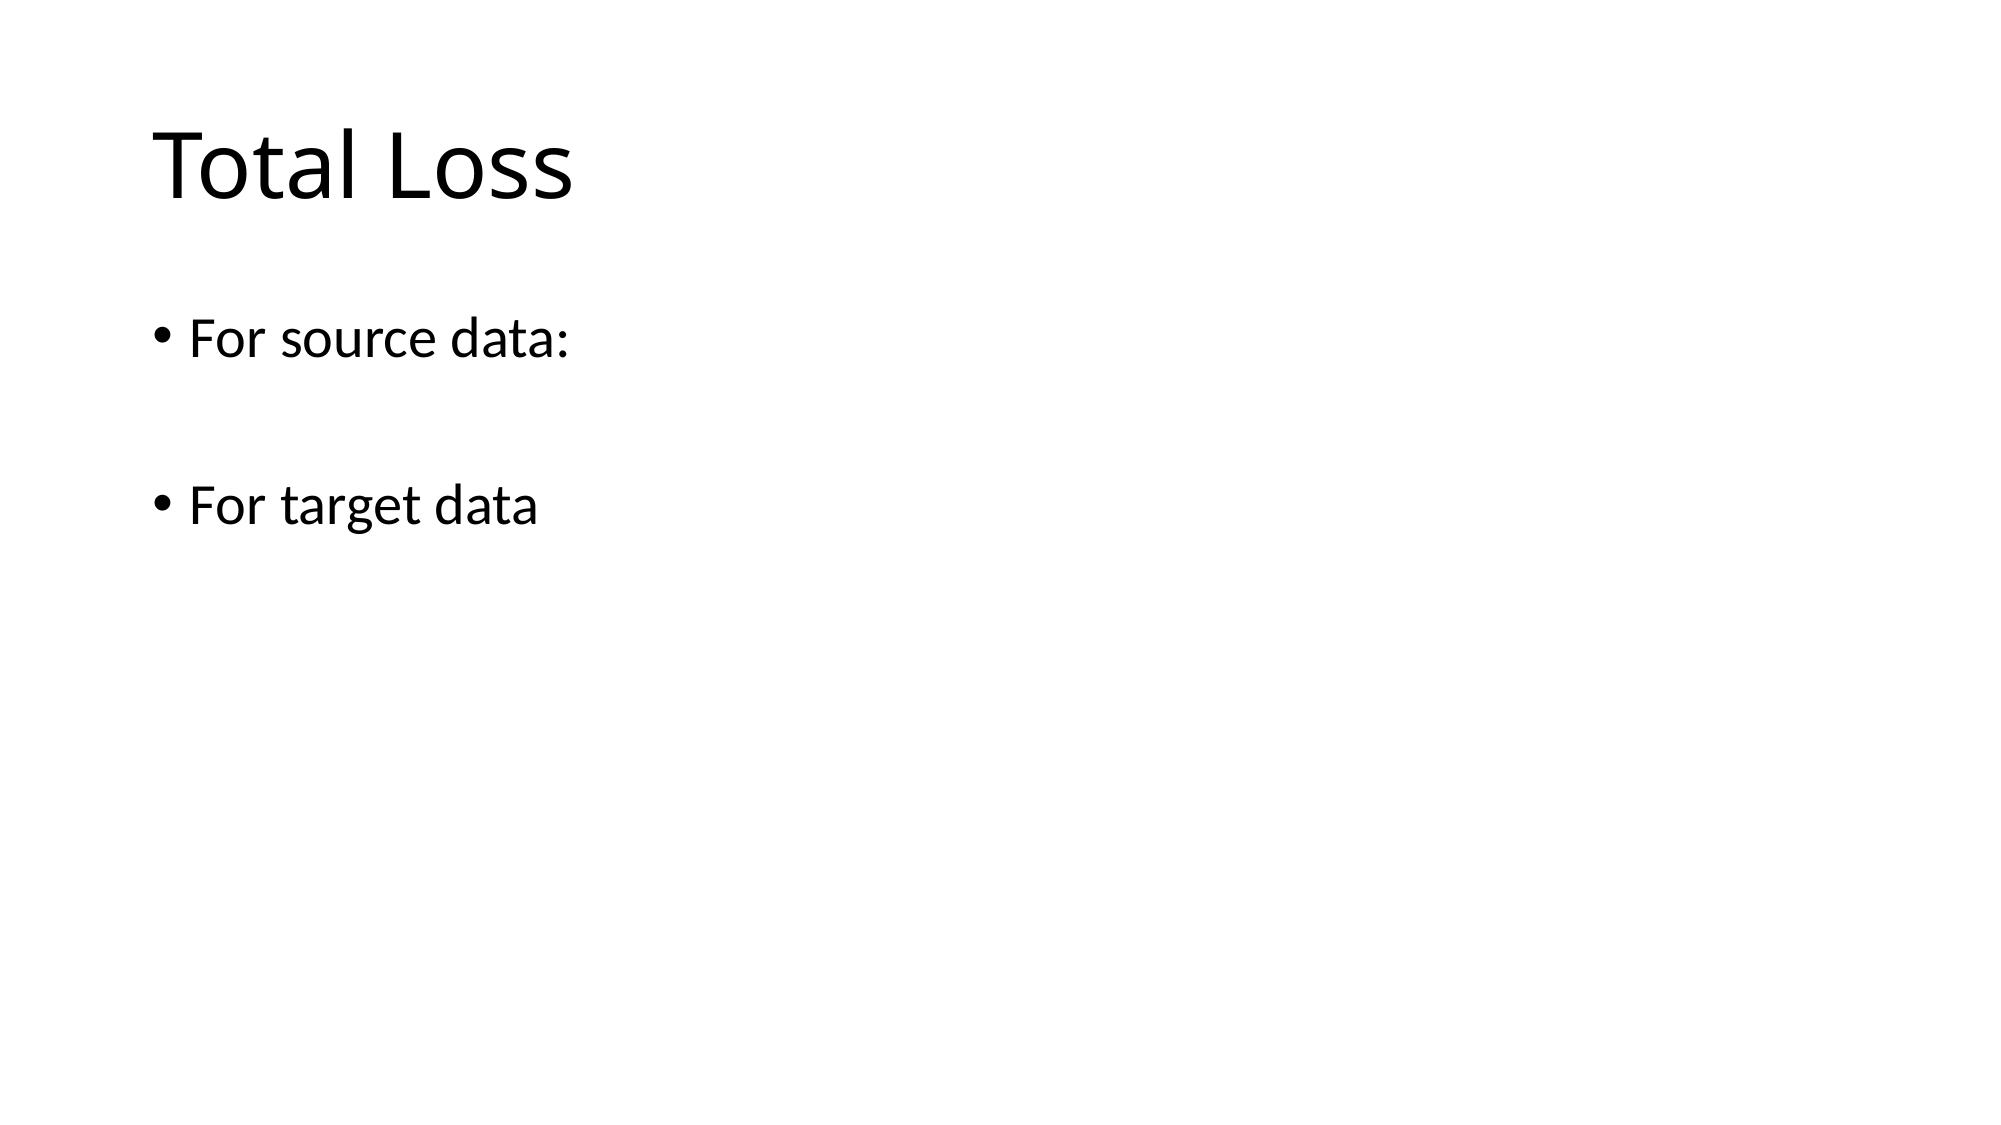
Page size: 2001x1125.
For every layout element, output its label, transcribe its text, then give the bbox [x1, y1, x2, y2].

title Total Loss [137, 59, 1863, 278]
